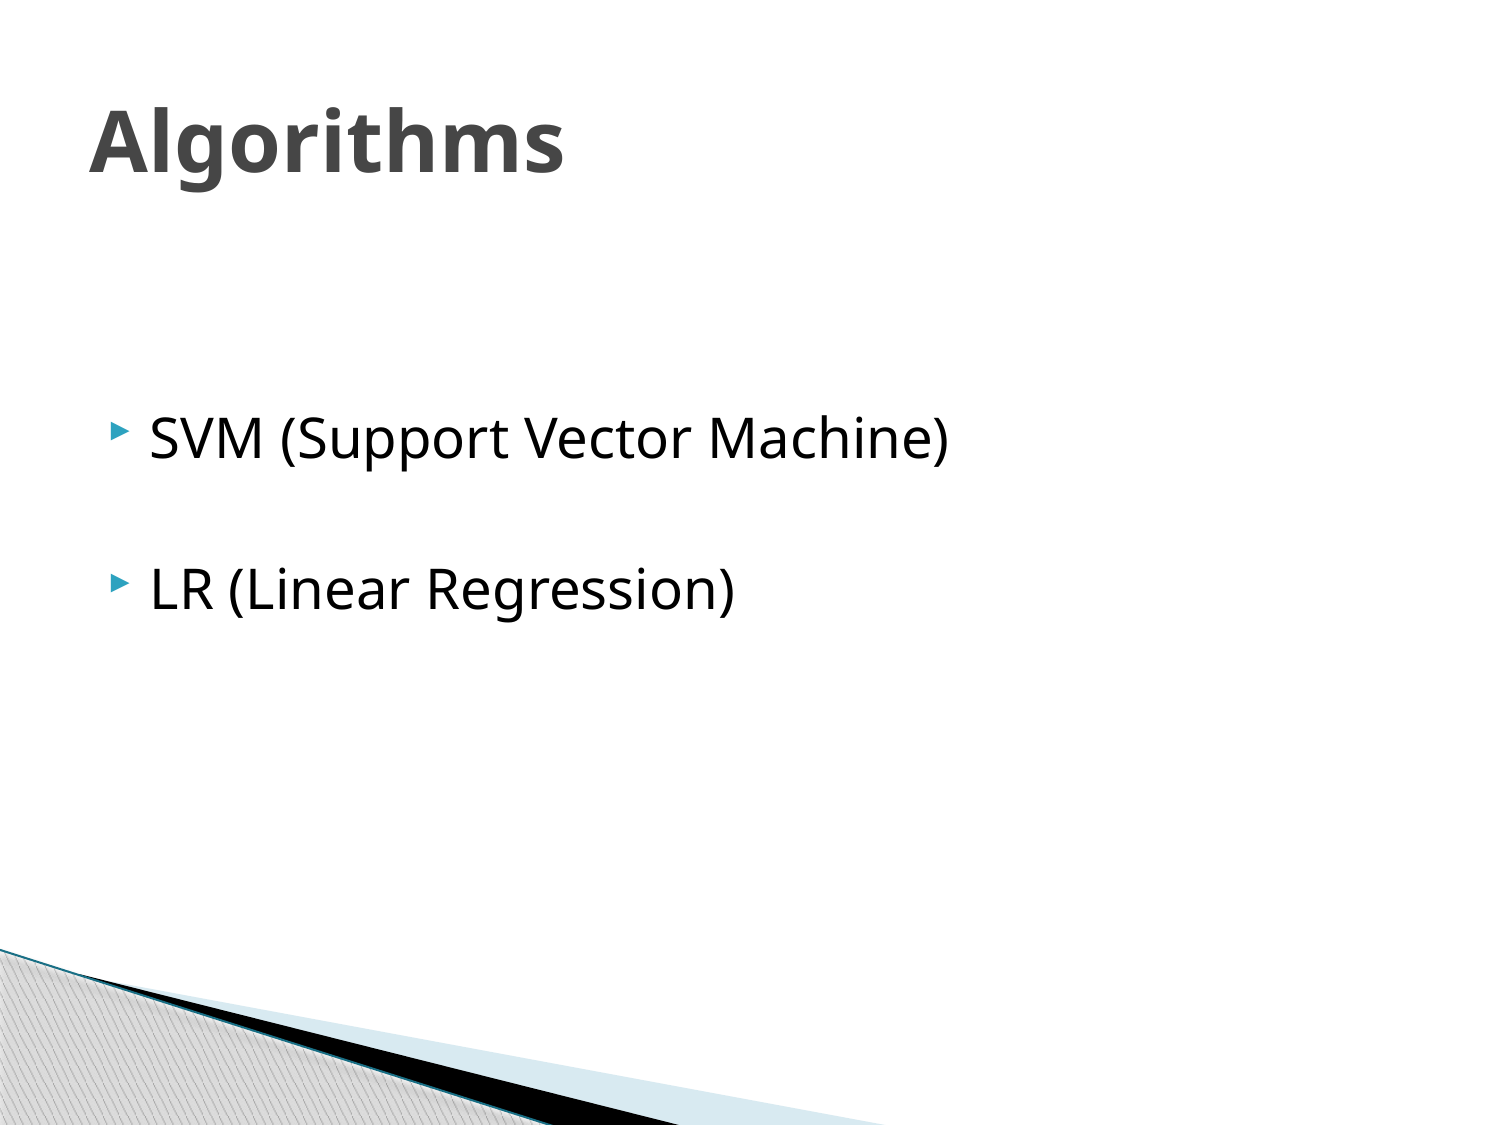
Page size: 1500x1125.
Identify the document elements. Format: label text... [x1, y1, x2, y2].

title Algorithms [75, 45, 1425, 233]
list SVM (Support Vector Machine) LR (Linear Regression) [75, 243, 1425, 986]
